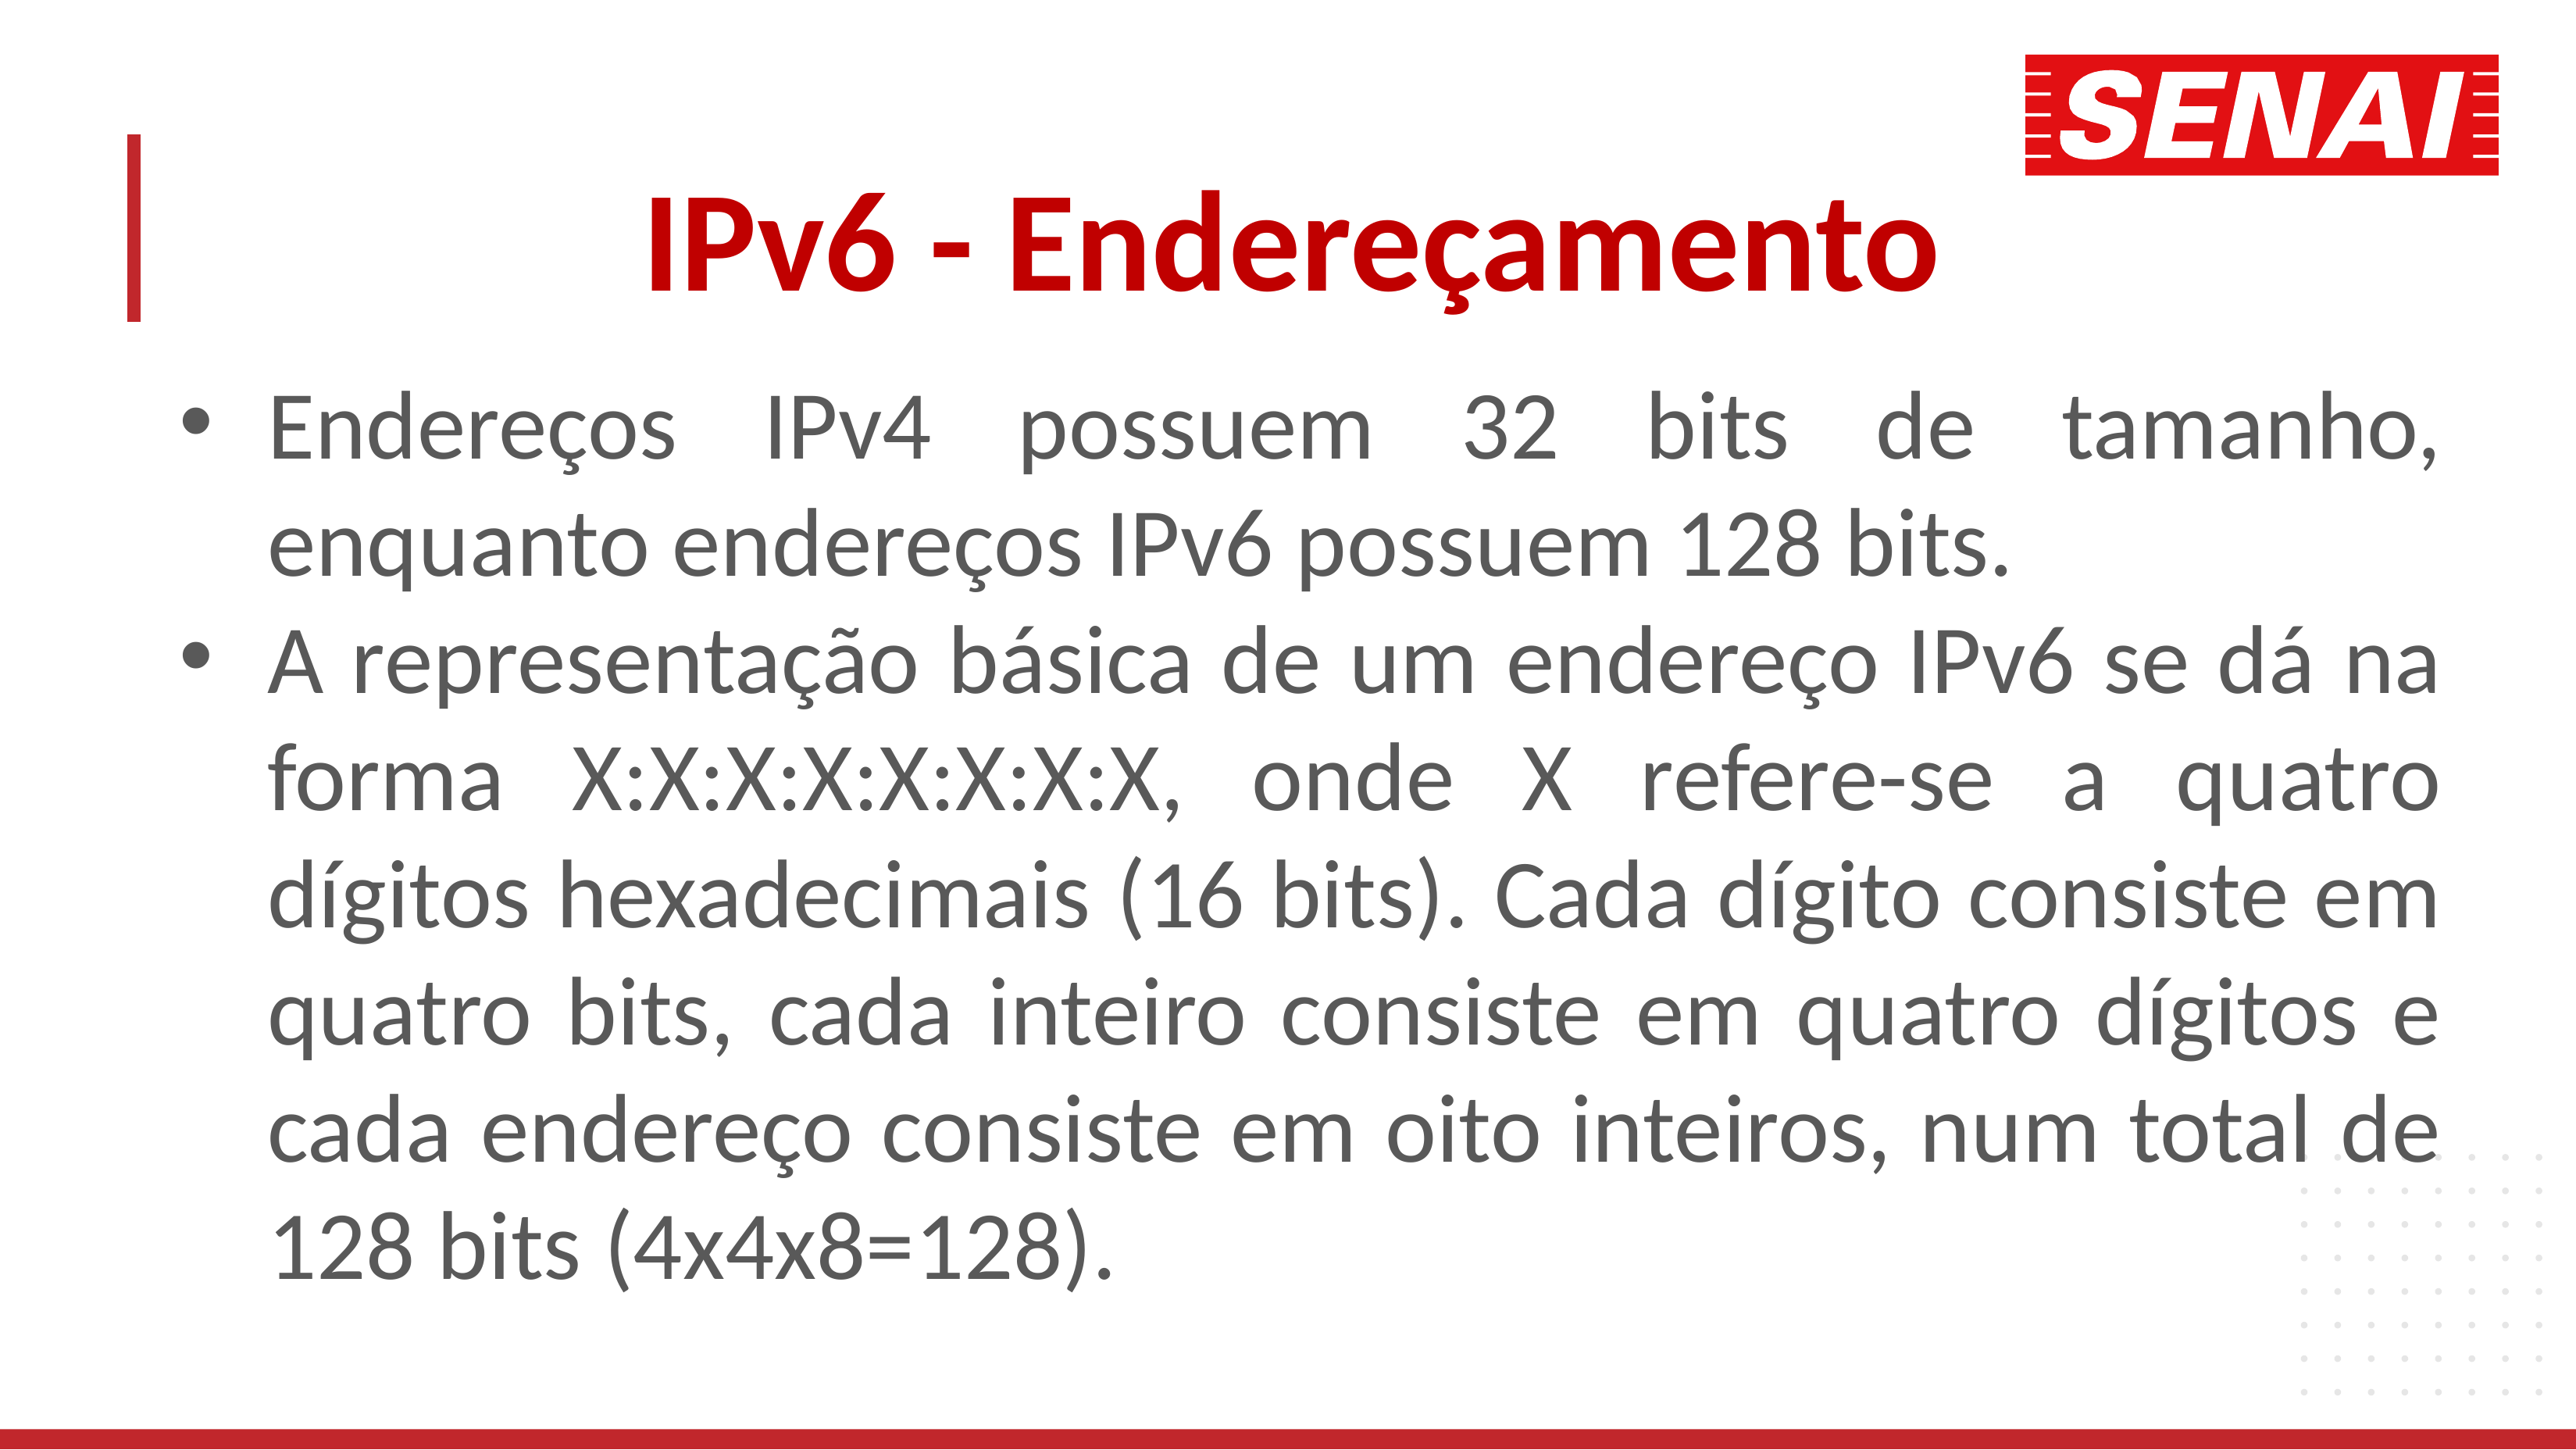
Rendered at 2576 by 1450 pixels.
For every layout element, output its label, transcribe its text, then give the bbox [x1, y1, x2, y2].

text_box [2502, 1154, 2509, 1161]
text_box [2468, 1221, 2476, 1228]
text_box [2535, 1188, 2542, 1195]
text_box [2502, 1321, 2509, 1329]
text_box [2535, 1288, 2542, 1295]
text_box [2468, 1388, 2476, 1396]
text_box [2502, 1288, 2509, 1295]
text_box [2468, 1321, 2476, 1329]
text_box [2502, 1221, 2509, 1228]
text_box [2502, 1254, 2509, 1262]
text_box [2535, 1355, 2542, 1362]
text_box [2468, 1355, 2476, 1362]
text_box [2535, 1254, 2542, 1262]
text_box [2502, 1188, 2509, 1195]
text_box [2468, 1254, 2476, 1262]
text_box [0, 1429, 2576, 1449]
text_box [2535, 1154, 2542, 1161]
text_box [2535, 1321, 2542, 1329]
text_box [2535, 1221, 2542, 1228]
text_box [2502, 1355, 2509, 1362]
text_box [2535, 1388, 2542, 1396]
text_box [2468, 1188, 2476, 1195]
text_box [2468, 1154, 2476, 1161]
title IPv6 - Endereçamento [642, 148, 1981, 322]
text_box [2502, 1388, 2509, 1396]
text_box Endereços IPv4 possuem 32 bits de tamanho, enquanto endereços IPv6 possuem 128 bits. A representação básica de um endereço IPv6 se dá na forma X:X:X:X:X:X:X:X, onde X refere-se a quatro dígitos hexadecimais (16 bits). Cada dígito consiste em quatro bits, cada inteiro consiste em quatro dígitos e cada endereço consiste em oito inteiros, num total de 128 bits (4x4x8=128). [167, 355, 2456, 1398]
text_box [2025, 54, 2499, 176]
text_box [2468, 1288, 2476, 1295]
